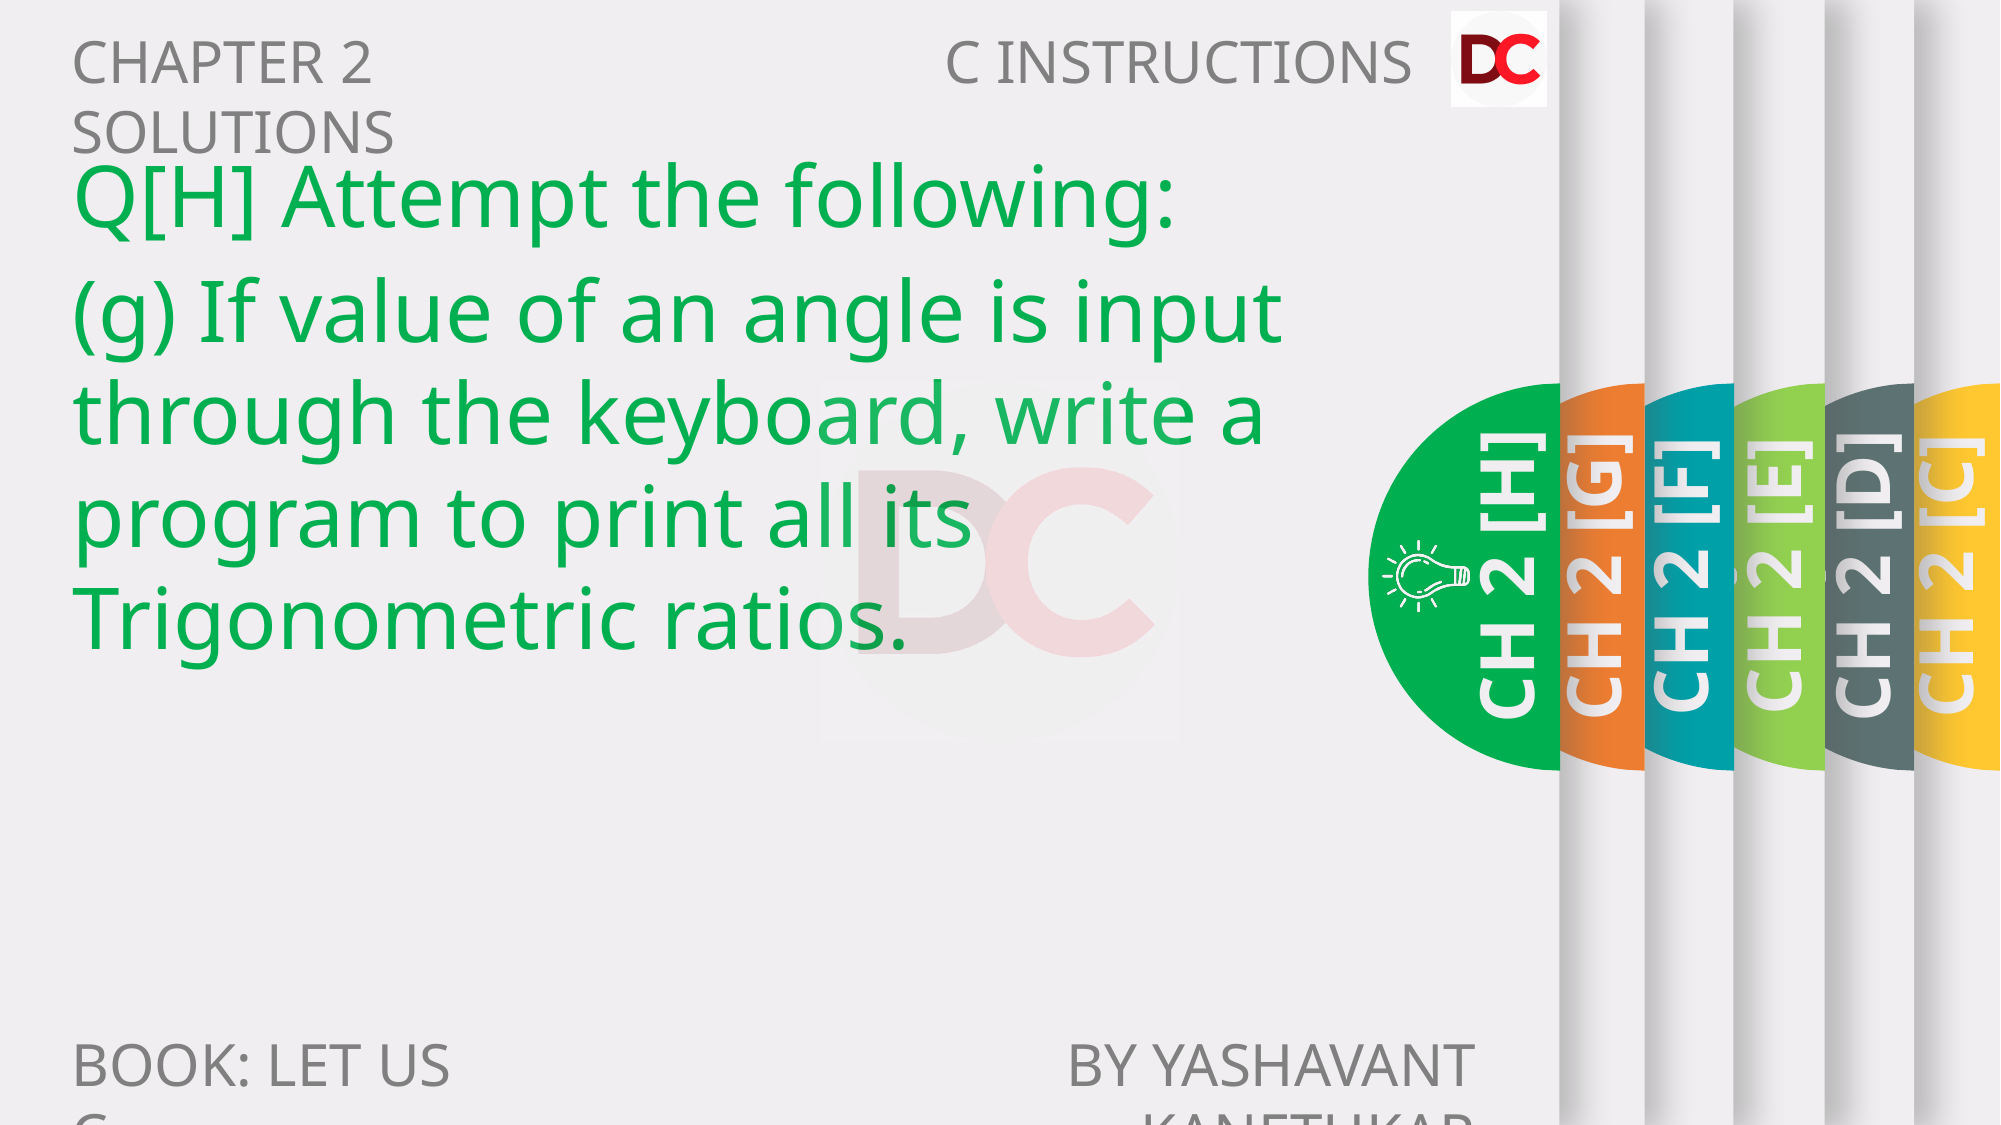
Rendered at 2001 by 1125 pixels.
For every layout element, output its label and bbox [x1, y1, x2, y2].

text_box [1734, 0, 1825, 1125]
text_box [1645, 0, 1734, 1125]
text_box [0, 0, 1560, 1125]
text_box [1560, 0, 1645, 1125]
picture [820, 382, 1180, 742]
text_box [1915, 0, 2000, 1125]
text_box [1825, 0, 1915, 1125]
picture [1451, 11, 1547, 107]
